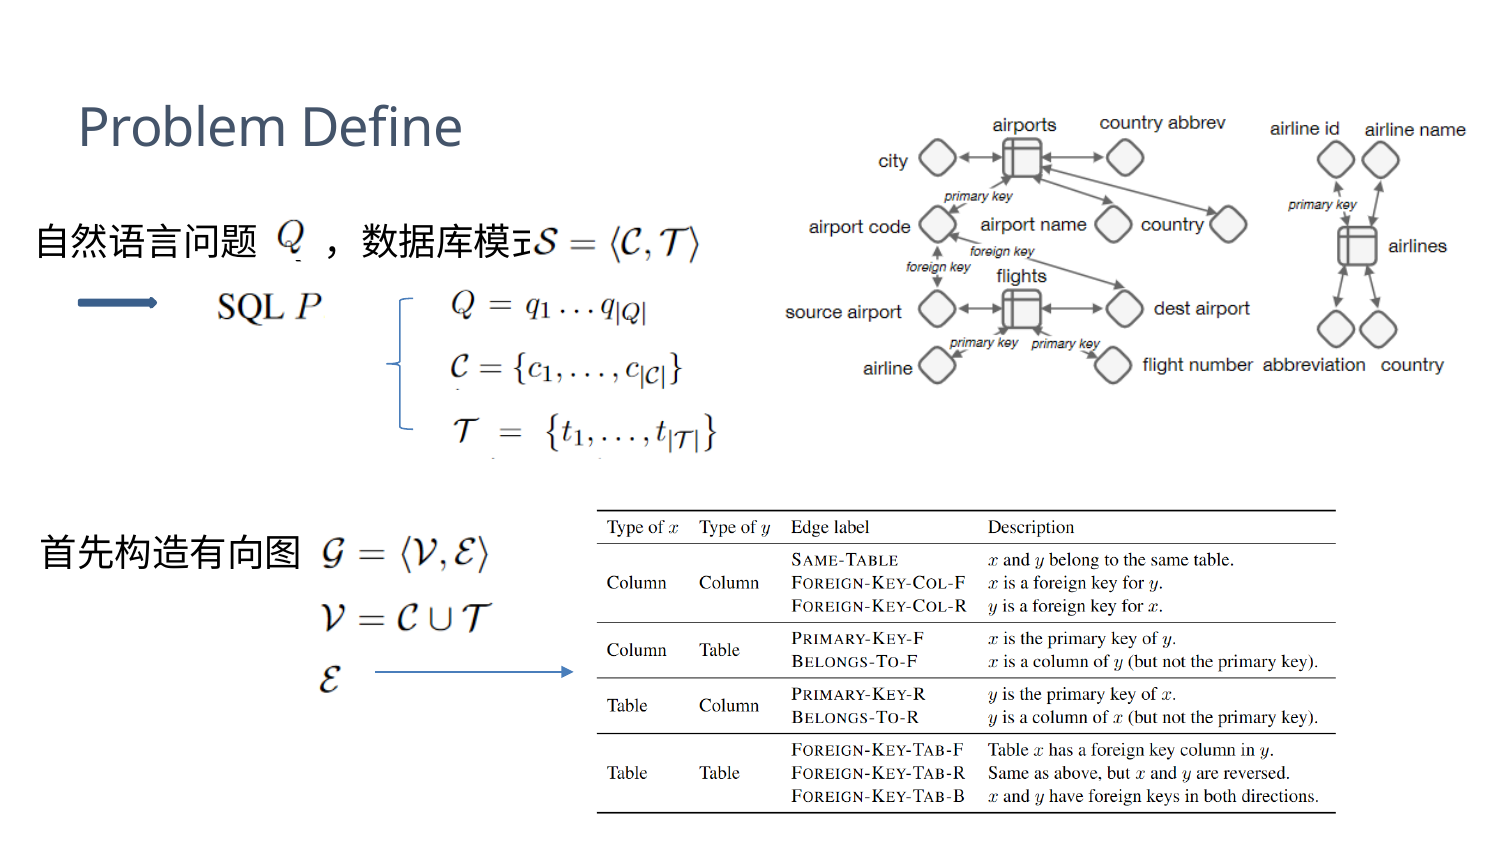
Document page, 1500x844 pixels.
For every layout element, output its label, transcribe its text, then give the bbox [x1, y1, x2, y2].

picture [319, 531, 492, 578]
title Problem Define [75, 89, 497, 200]
picture [529, 213, 708, 266]
picture [770, 88, 1500, 407]
text_box 自然语言问题 Q ，数据库模式S=<> [31, 200, 765, 263]
picture [314, 594, 497, 638]
picture [267, 211, 311, 260]
picture [584, 501, 1348, 822]
text_box [385, 297, 414, 431]
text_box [446, 282, 721, 459]
text_box 首先构造有向图 [24, 521, 318, 581]
text_box [77, 297, 158, 309]
picture [210, 282, 326, 327]
picture [310, 661, 353, 698]
